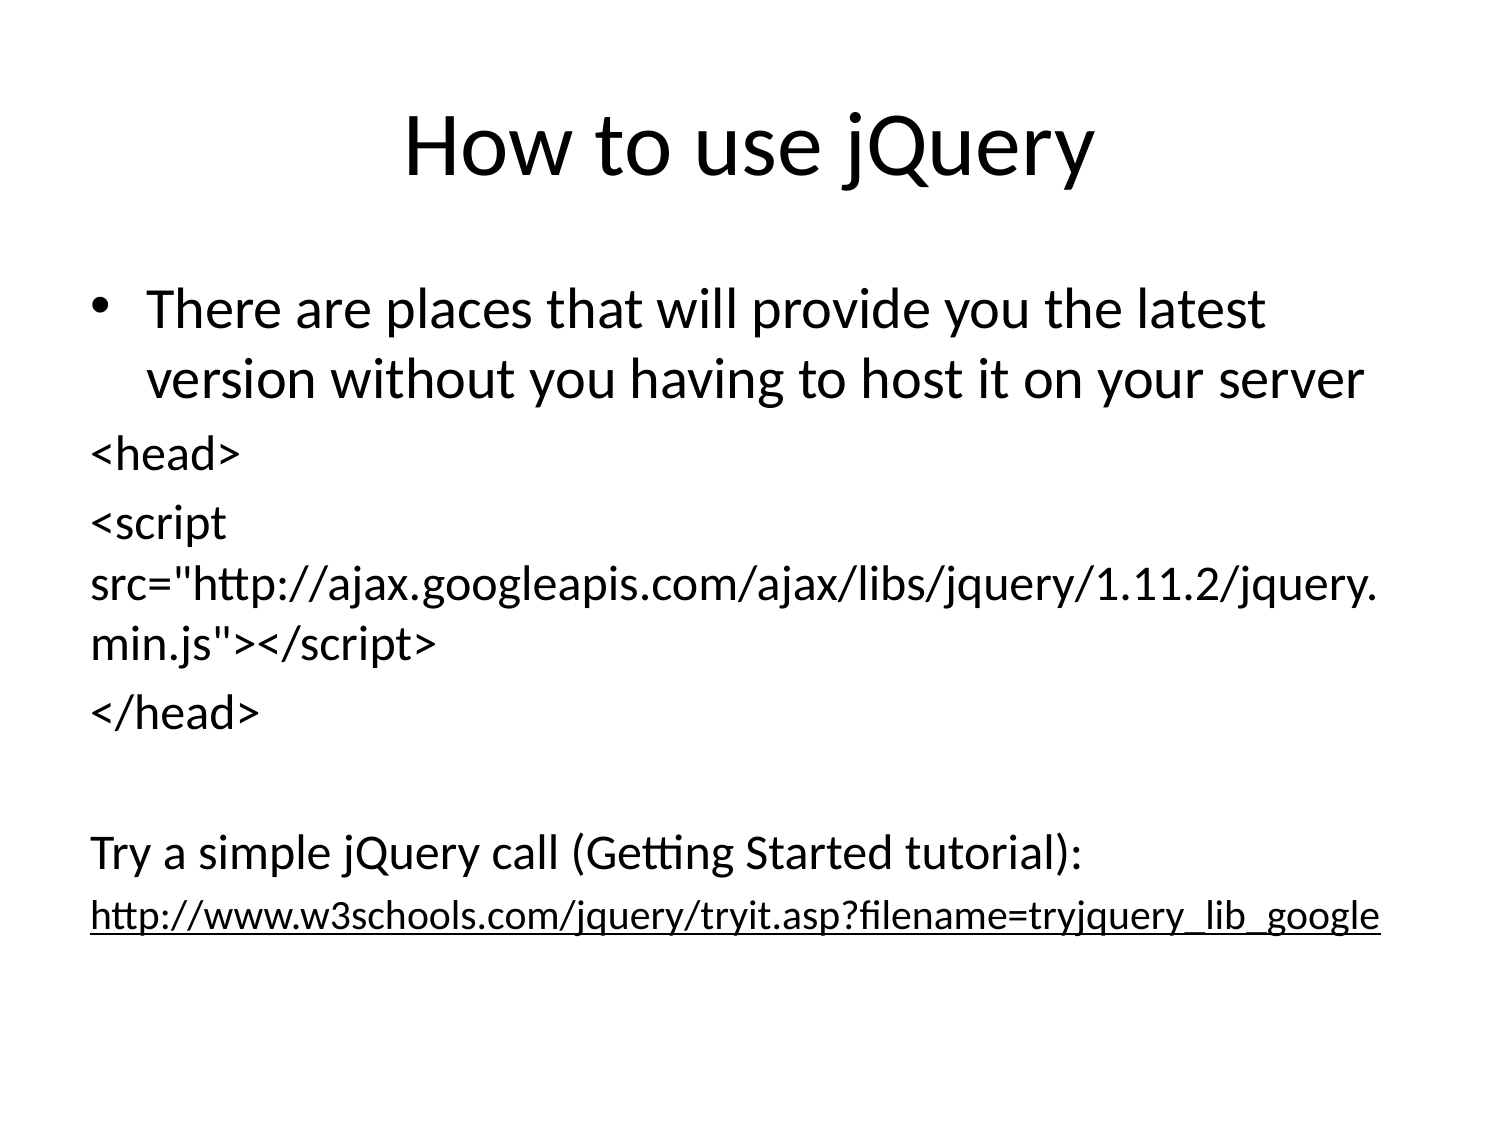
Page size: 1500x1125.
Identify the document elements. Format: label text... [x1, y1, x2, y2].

list There are places that will provide you the latest version without you having to host it on your server <head> <script src="http://ajax.googleapis.com/ajax/libs/jquery/1.11.2/jquery.min.js"></script> </head> Try a simple jQuery call (Getting Started tutorial): http://www.w3schools.com/jquery/tryit.asp?filename=tryjquery_lib_google [75, 262, 1425, 1005]
title How to use jQuery [75, 45, 1425, 233]
